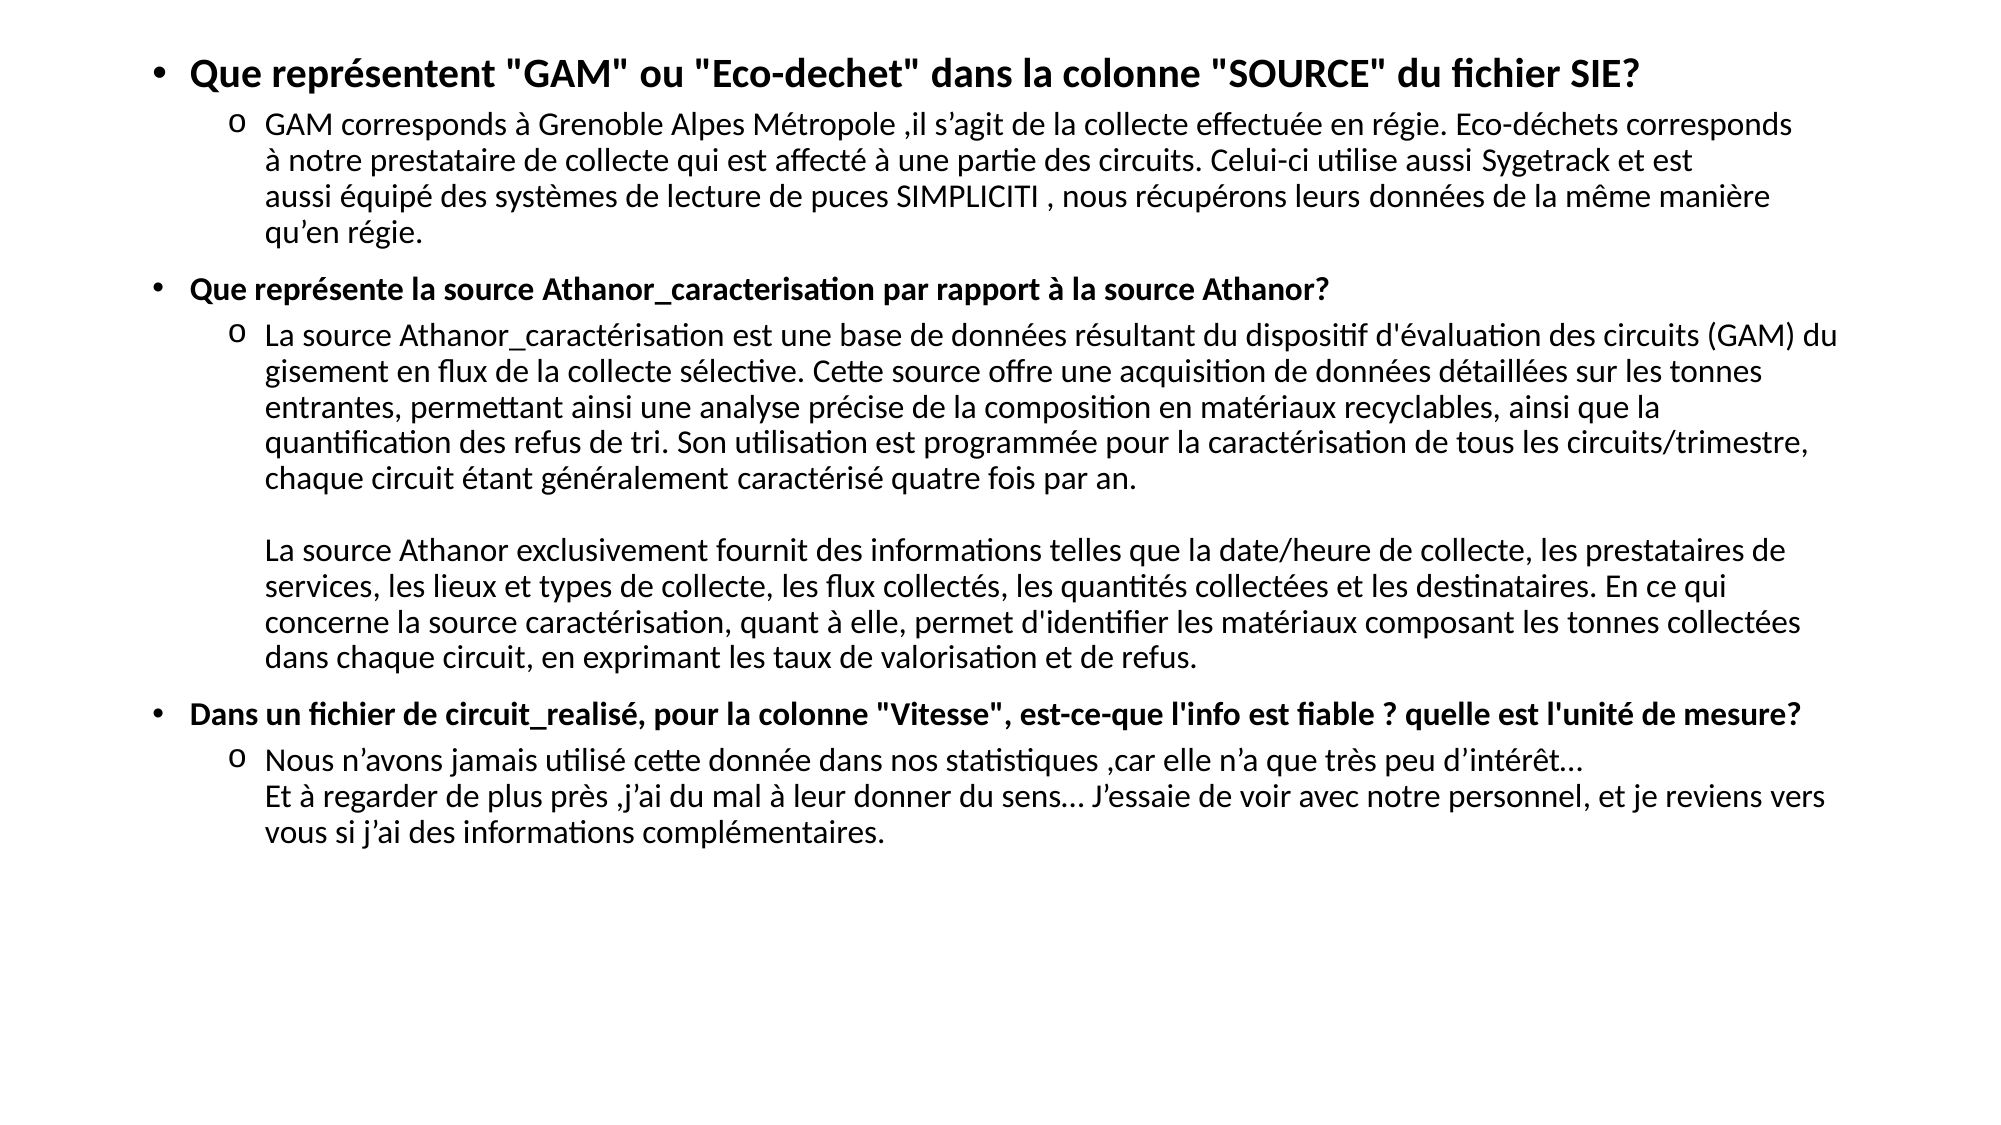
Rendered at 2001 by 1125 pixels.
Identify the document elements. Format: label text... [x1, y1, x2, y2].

list Que représentent "GAM" ou "Eco-dechet" dans la colonne "SOURCE" du fichier SIE? GAM corresponds à Grenoble Alpes Métropole ,il s’agit de la collecte effectuée en régie. Eco-déchets corresponds à notre prestataire de collecte qui est affecté à une partie des circuits. Celui-ci utilise aussi Sygetrack et est aussi équipé des systèmes de lecture de puces SIMPLICITI , nous récupérons leurs données de la même manière qu’en régie. Que représente la source Athanor_caracterisation par rapport à la source Athanor? La source Athanor_caractérisation est une base de données résultant du dispositif d'évaluation des circuits (GAM) du gisement en flux de la collecte sélective. Cette source offre une acquisition de données détaillées sur les tonnes entrantes, permettant ainsi une analyse précise de la composition en matériaux recyclables, ainsi que la quantification des refus de tri. Son utilisation est programmée pour la caractérisation de tous les circuits/trimestre, chaque circuit étant généralement caractérisé quatre fois par an. La source Athanor exclusivement fournit des informations telles que la date/heure de collecte, les prestataires de services, les lieux et types de collecte, les flux collectés, les quantités collectées et les destinataires. En ce qui concerne la source caractérisation, quant à elle, permet d'identifier les matériaux composant les tonnes collectées dans chaque circuit, en exprimant les taux de valorisation et de refus. Dans un fichier de circuit_realisé, pour la colonne "Vitesse", est-ce-que l'info est fiable ? quelle est l'unité de mesure? Nous n’avons jamais utilisé cette donnée dans nos statistiques ,car elle n’a que très peu d’intérêt… Et à regarder de plus près ,j’ai du mal à leur donner du sens… J’essaie de voir avec notre personnel, et je reviens vers vous si j’ai des informations complémentaires. [137, 44, 1863, 1014]
